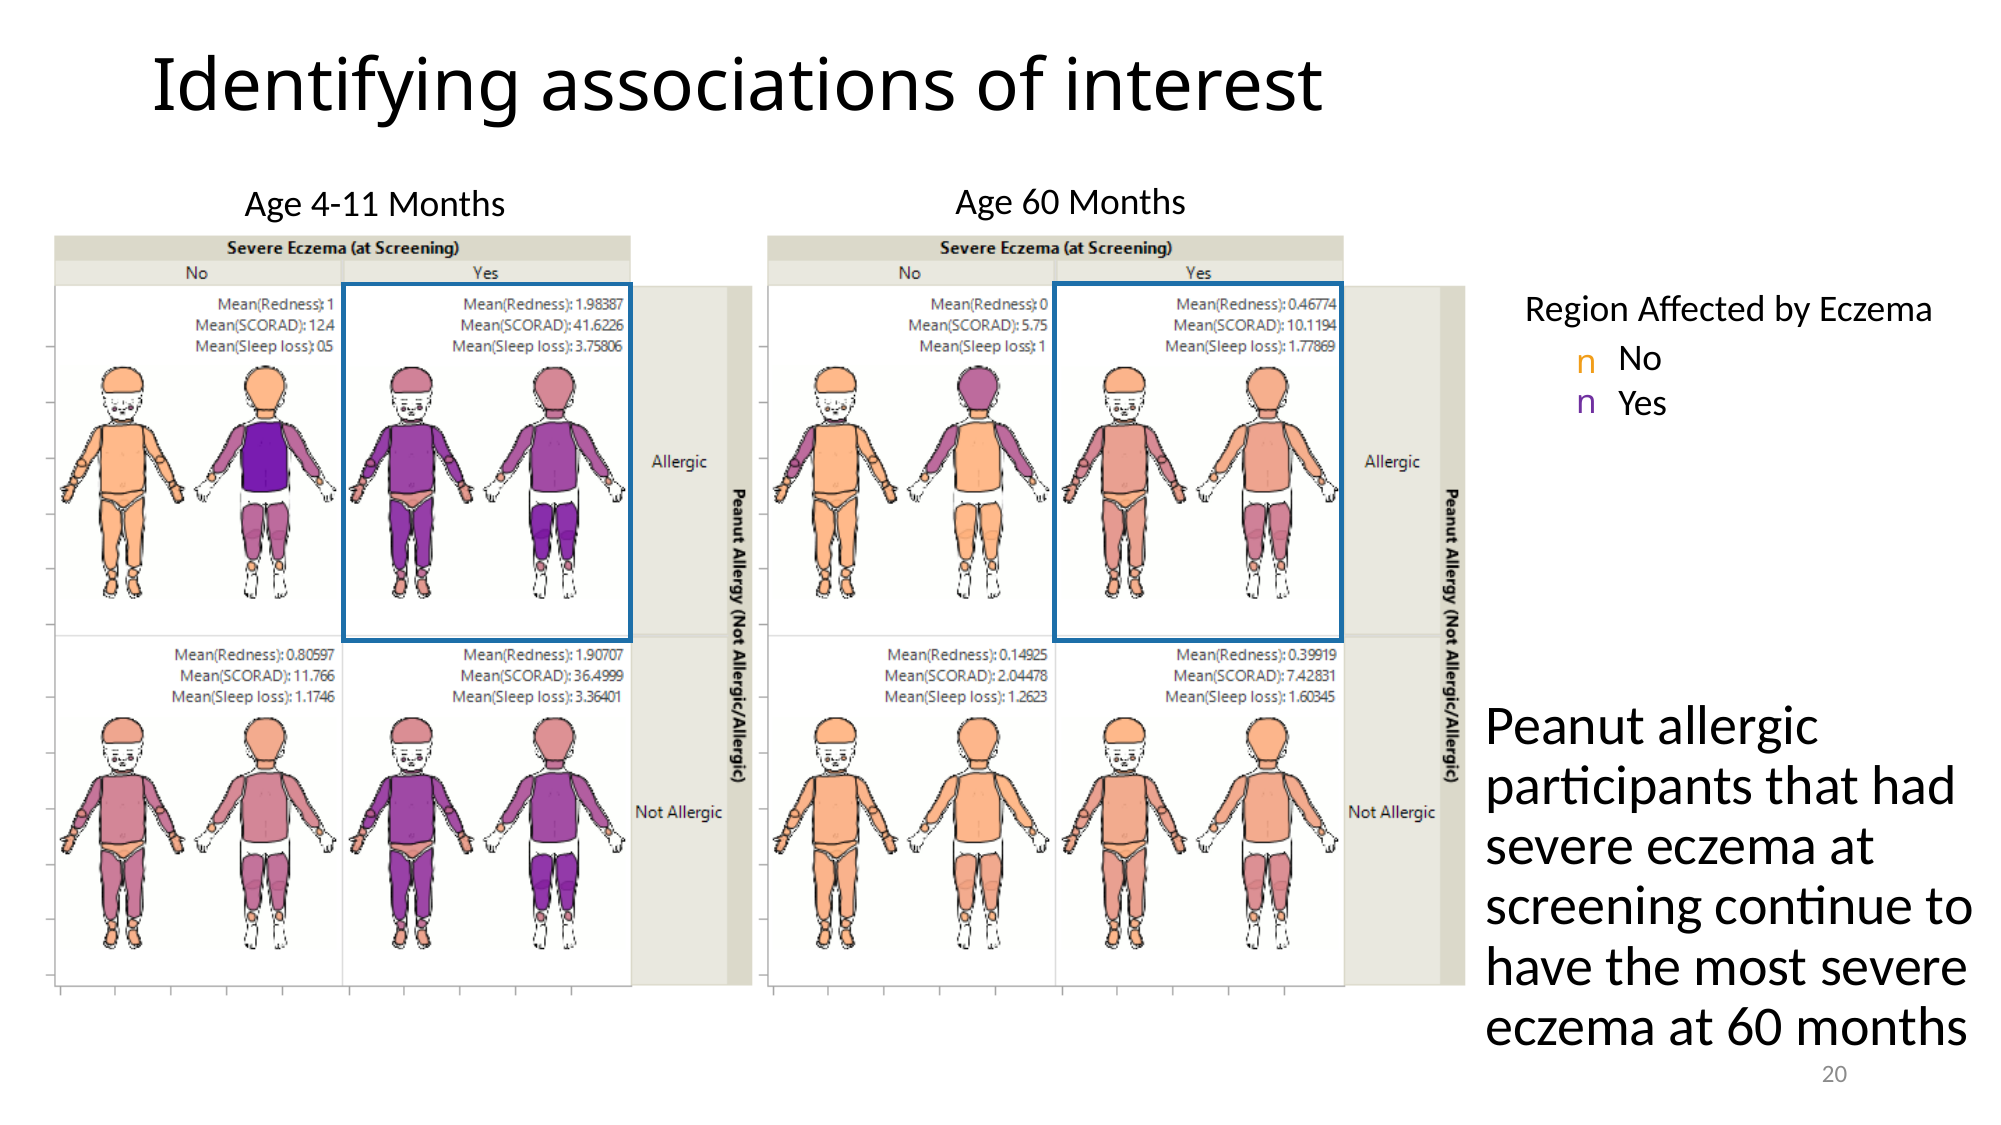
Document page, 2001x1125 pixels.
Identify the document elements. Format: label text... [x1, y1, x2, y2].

title Identifying associations of interest [137, 40, 1863, 134]
picture [0, 233, 1471, 1036]
text_box n n [1553, 337, 1603, 428]
text_box Age 60 Months [832, 169, 1309, 230]
text_box Age 4-11 Months [137, 171, 613, 232]
list Peanut allergic participants that had severe eczema at screening continue to have the most severe eczema at 60 months [1470, 688, 2000, 1073]
slide_number 20 [1412, 1042, 1863, 1103]
text_box Region Affected by Eczema [1510, 276, 1963, 337]
text_box No Yes [1603, 337, 1772, 431]
